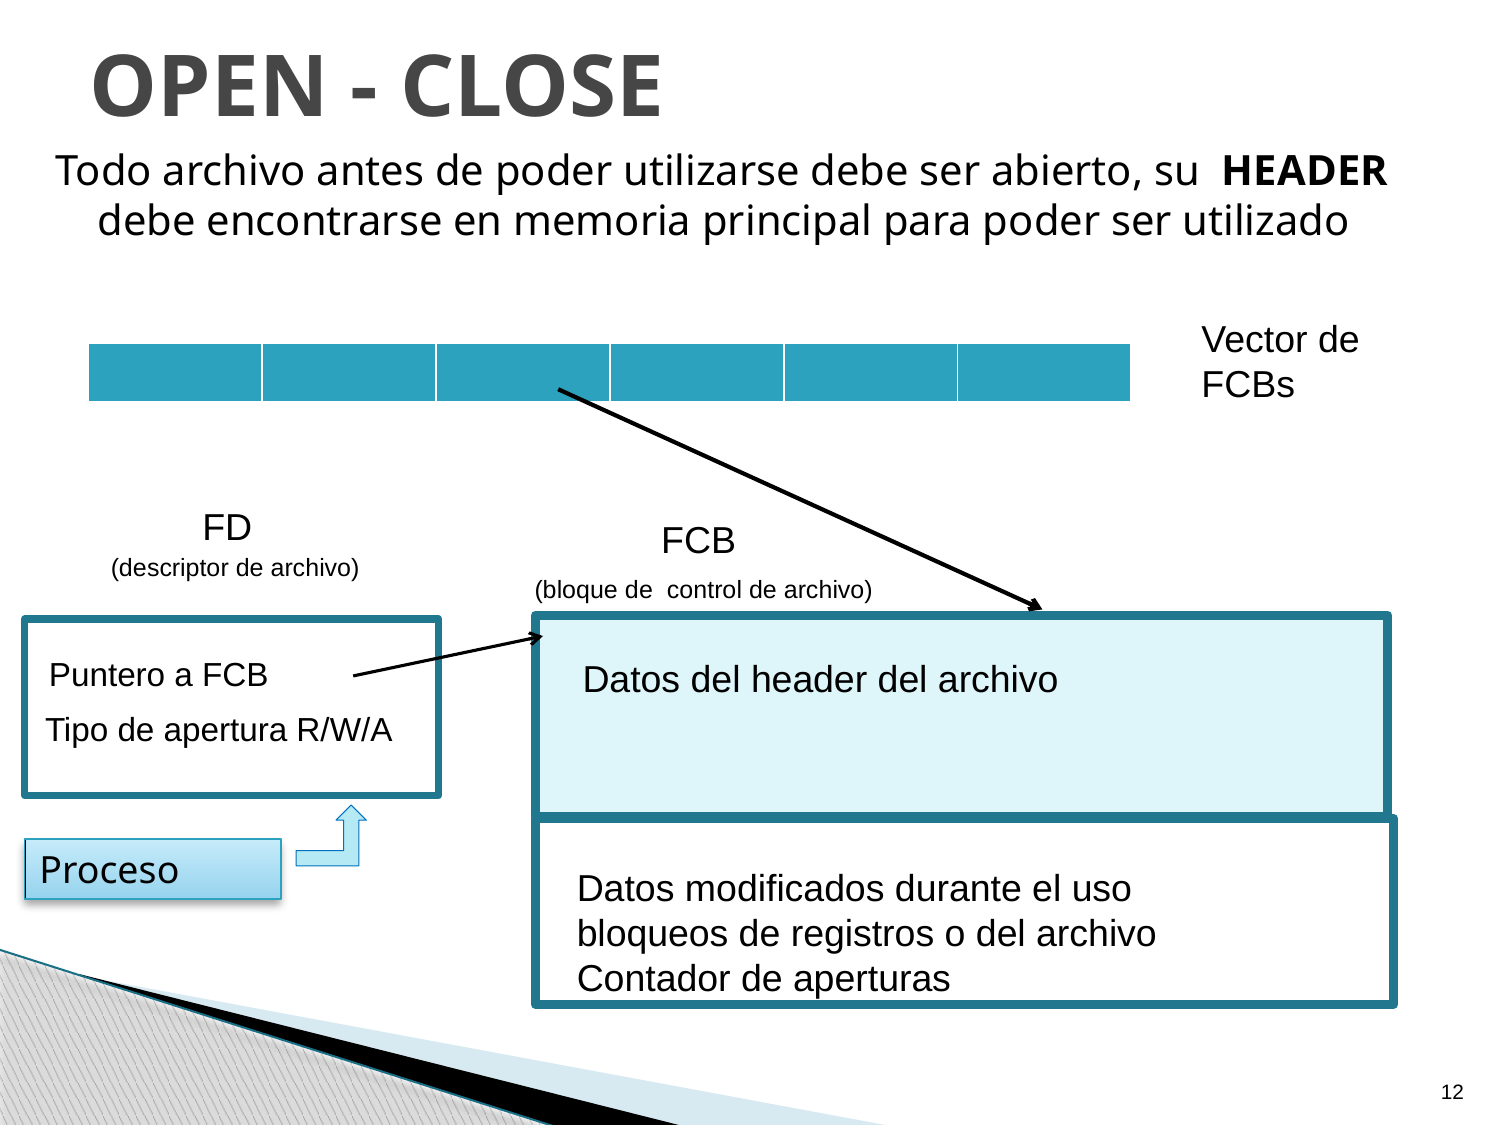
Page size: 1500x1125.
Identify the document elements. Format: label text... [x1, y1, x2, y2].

text_box Datos modificados durante el uso bloqueos de registros o del archivo Contador de aperturas [562, 856, 1345, 1007]
table_header [958, 344, 1130, 401]
table_header [437, 344, 609, 401]
text_box Proceso [24, 838, 282, 900]
table_header [785, 344, 957, 388]
list Todo archivo antes de poder utilizarse debe ser abierto, su HEADER debe encontrarse en memoria principal para poder ser utilizado [22, 136, 1478, 280]
text_box [531, 814, 1398, 1009]
slide_number 12 [1418, 1051, 1479, 1112]
table_header [611, 344, 783, 388]
text_box [20, 614, 443, 800]
text_box FCB (bloque de control de archivo) [495, 508, 552, 614]
text_box [531, 611, 1392, 815]
text_box [291, 800, 371, 871]
table_header [89, 344, 261, 401]
text_box FD (descriptor de archivo) [91, 474, 380, 590]
table_header [263, 344, 435, 401]
text_box Puntero a FCB [34, 645, 399, 700]
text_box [352, 635, 544, 677]
text_box Datos del header del archivo [567, 647, 1248, 753]
title OPEN - CLOSE [75, 0, 1425, 166]
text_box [557, 388, 1043, 610]
text_box Vector de FCBs [1186, 307, 1447, 413]
text_box Tipo de apertura R/W/A [30, 700, 435, 756]
